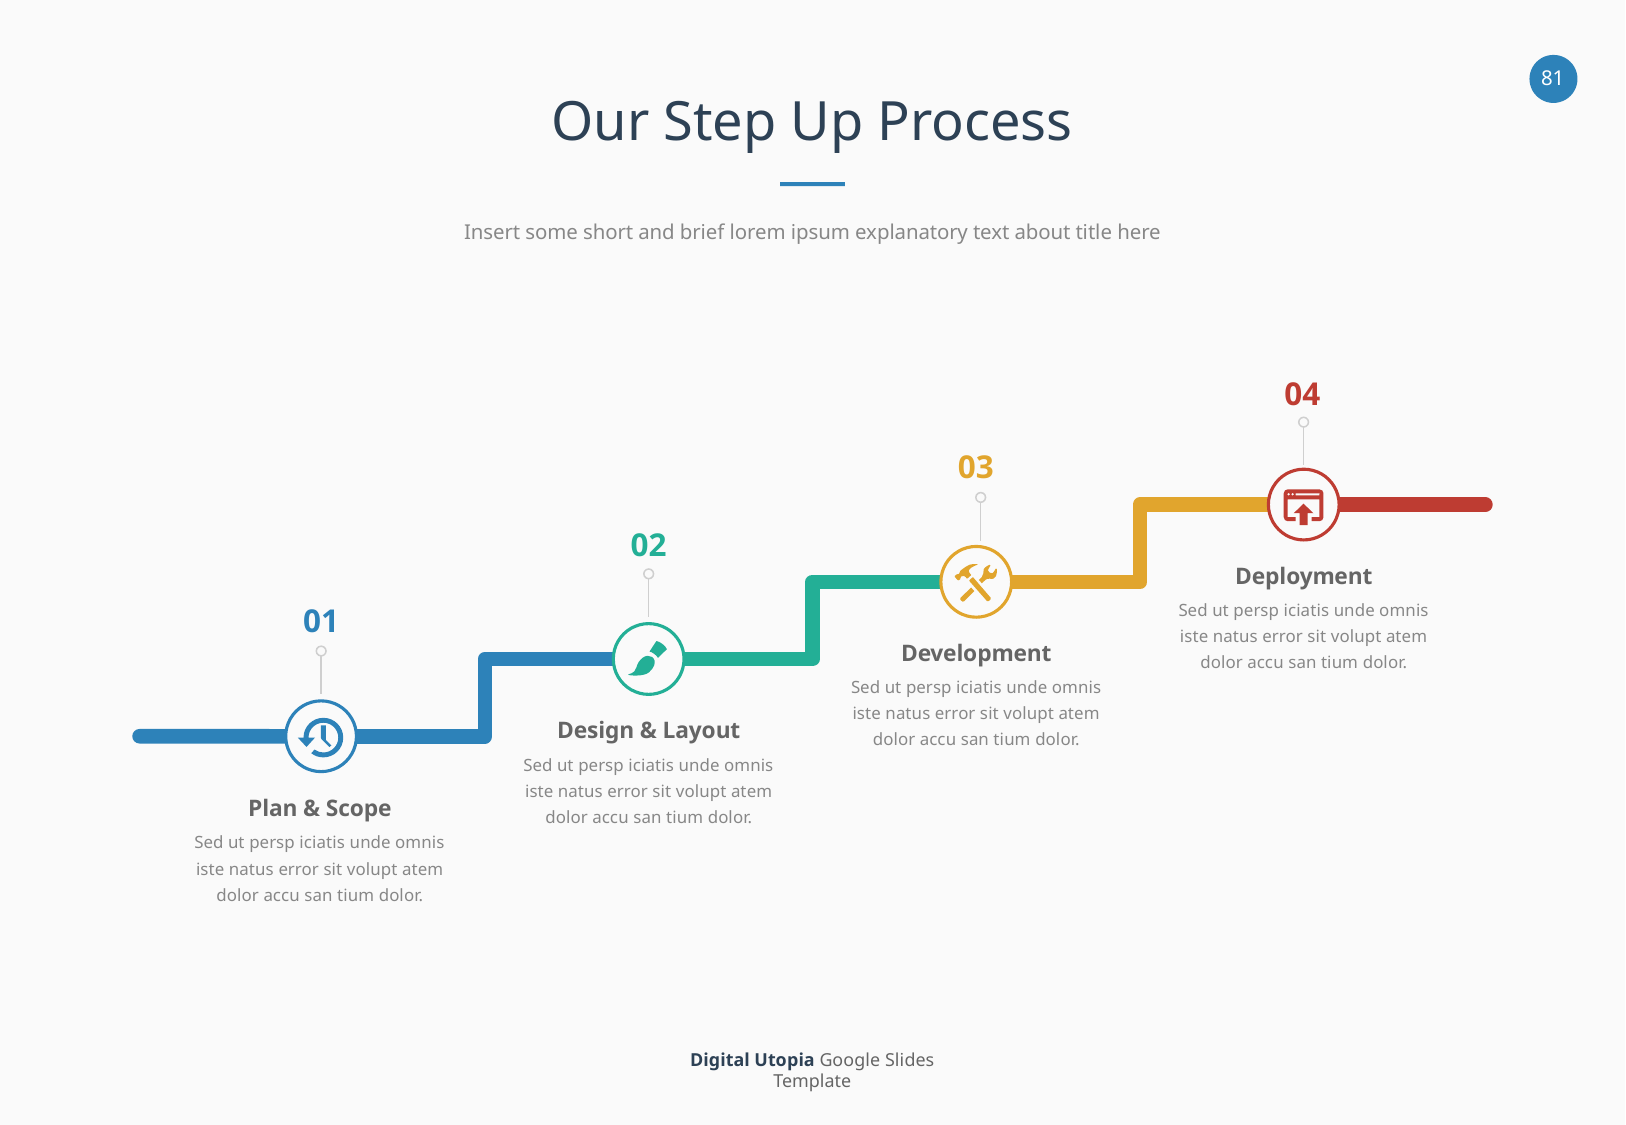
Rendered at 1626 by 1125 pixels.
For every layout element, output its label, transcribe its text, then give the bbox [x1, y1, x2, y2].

list Our Step Up Process [121, 86, 1504, 159]
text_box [139, 373, 1486, 906]
list Insert some short and brief lorem ipsum explanatory text about title here [121, 219, 1504, 250]
